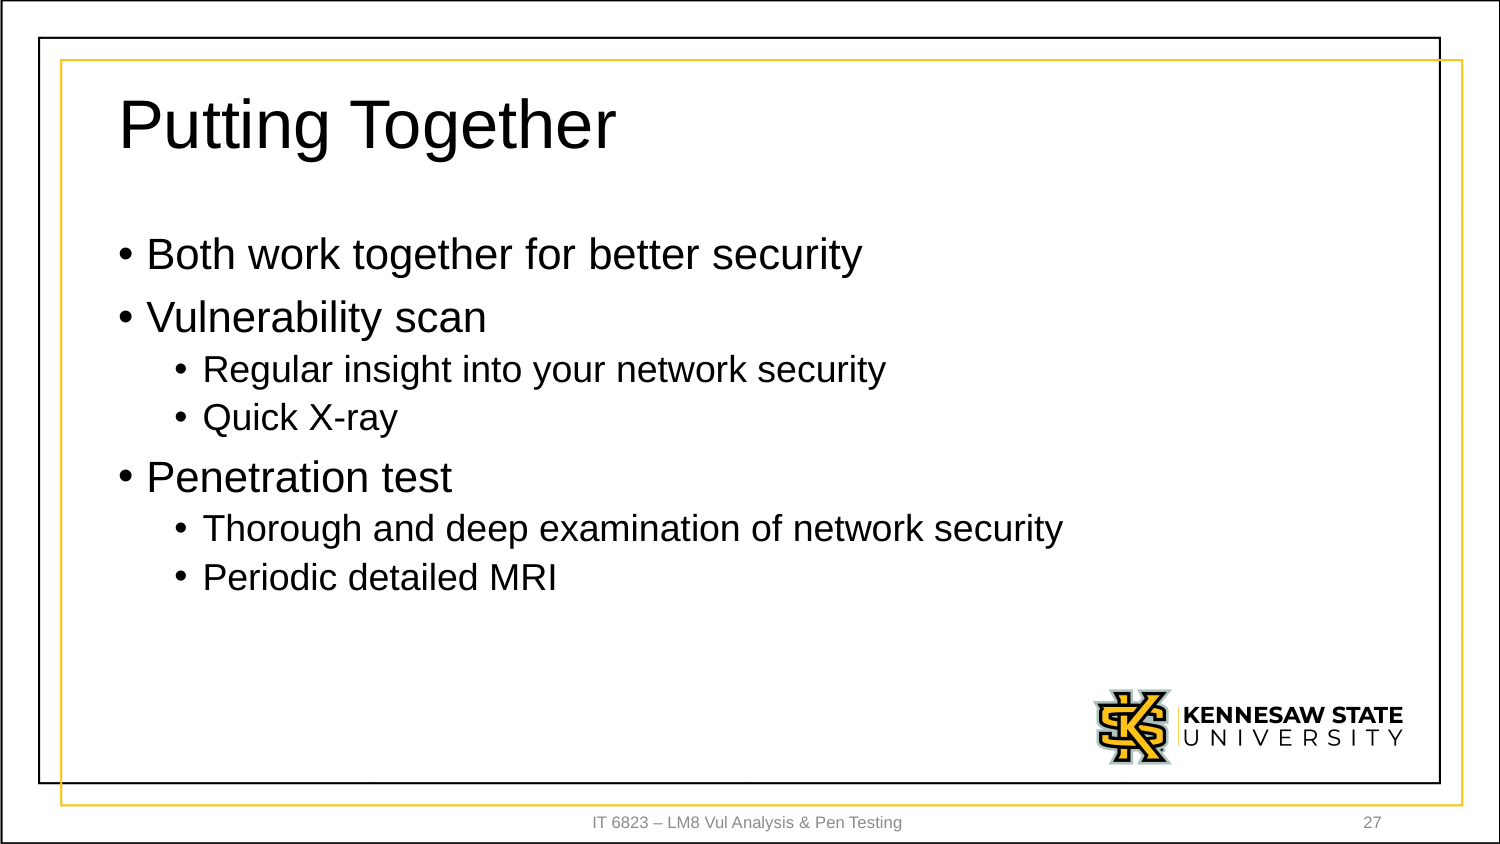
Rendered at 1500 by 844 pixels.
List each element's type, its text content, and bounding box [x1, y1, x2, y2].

picture [0, 0, 1500, 844]
slide_number 27 [1059, 809, 1397, 834]
title Putting Together [103, 44, 1397, 208]
list Both work together for better security Vulnerability scan Regular insight into your network security Quick X-ray Penetration test Thorough and deep examination of network security Periodic detailed MRI [103, 224, 1397, 760]
footer IT 6823 – LM8 Vul Analysis & Pen Testing [496, 809, 1004, 834]
